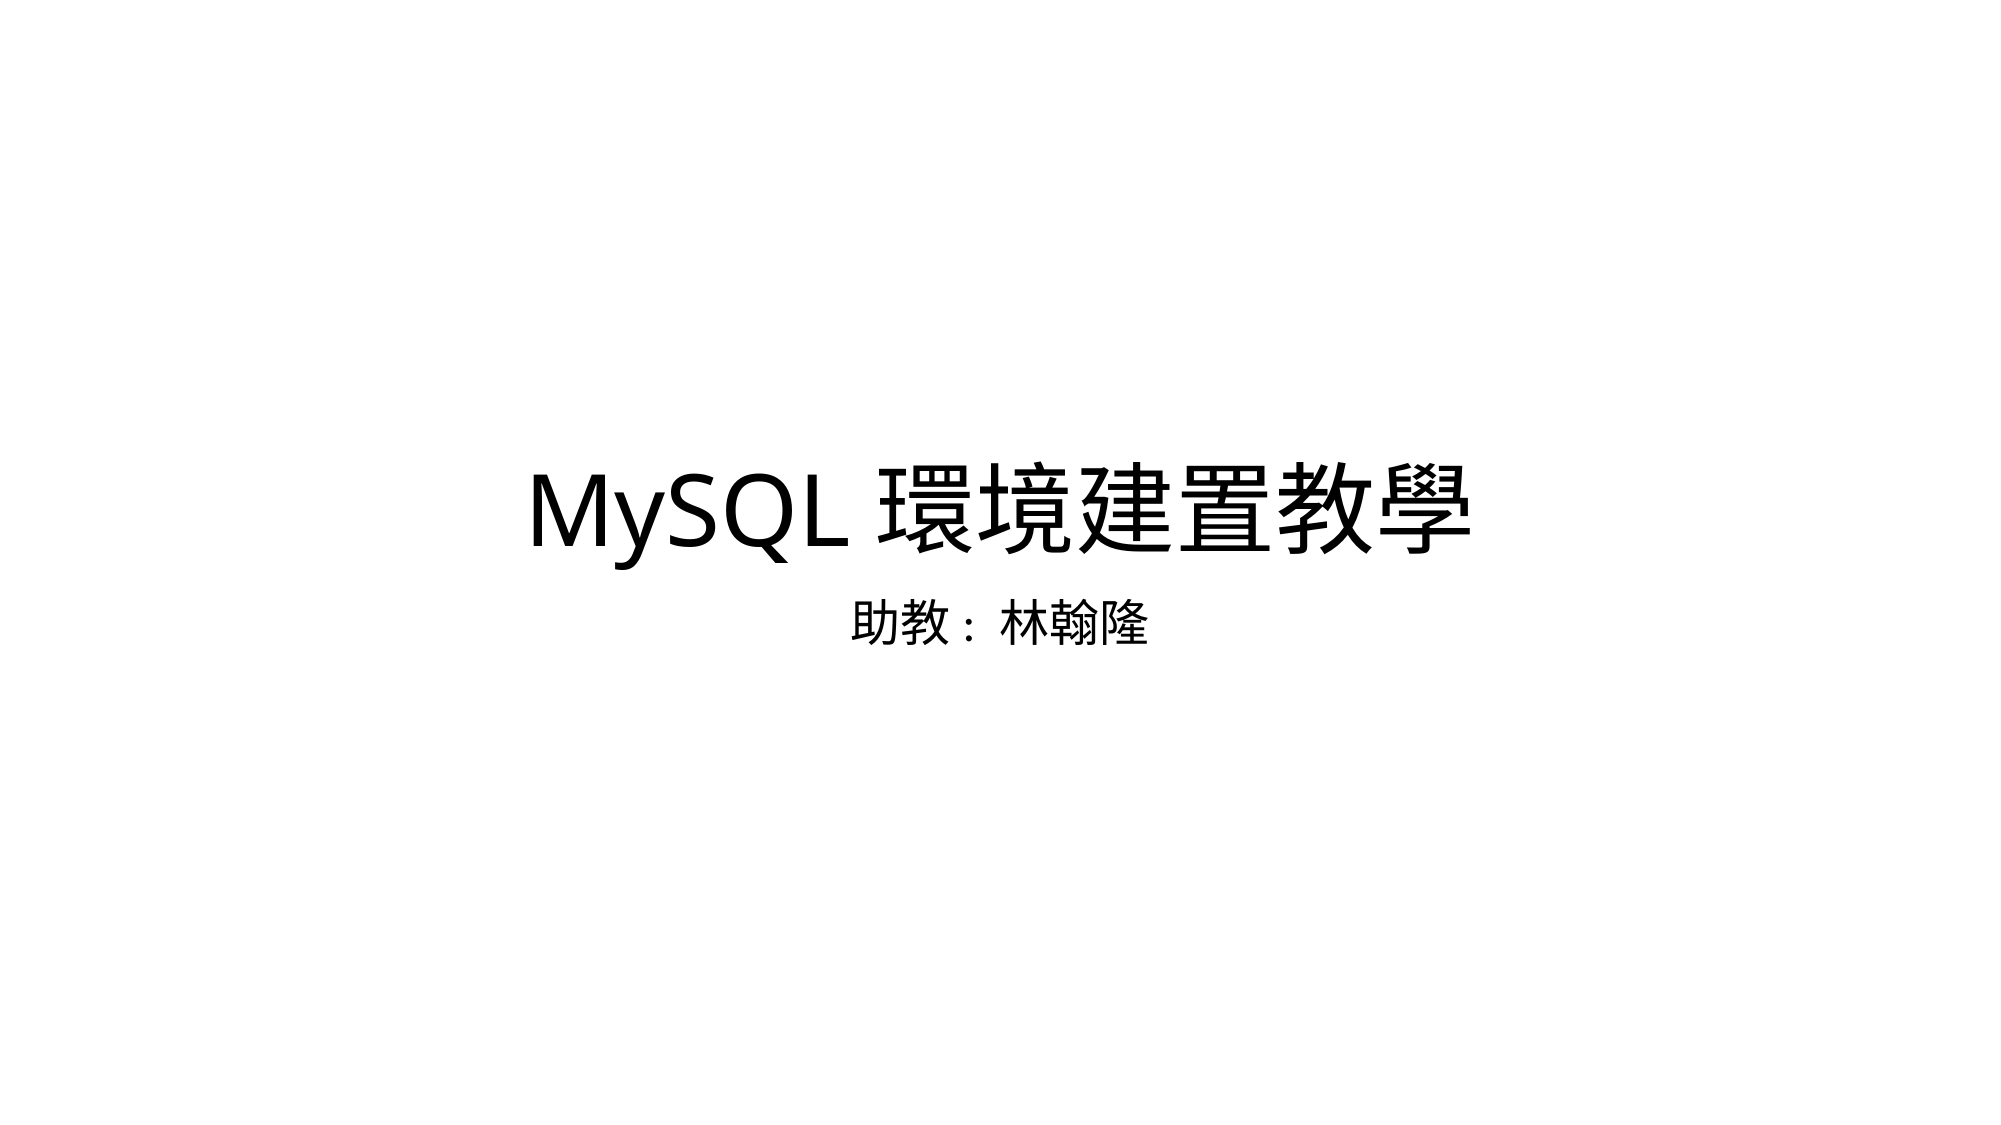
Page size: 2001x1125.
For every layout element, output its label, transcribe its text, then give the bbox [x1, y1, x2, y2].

title MySQL環境建置教學 [249, 184, 1750, 576]
subtitle 助教: 林翰隆 [249, 590, 1750, 863]
